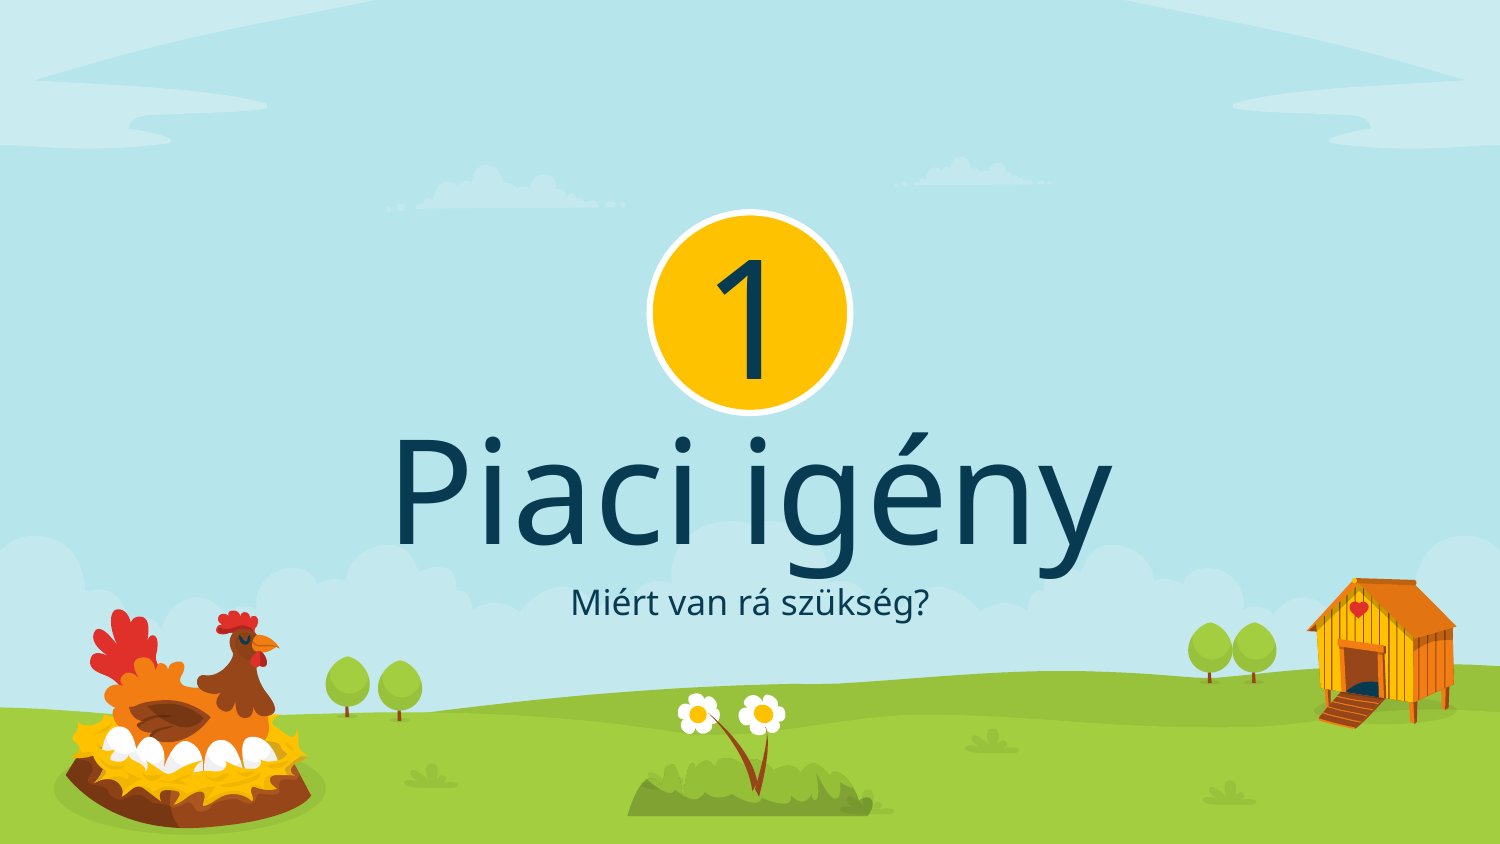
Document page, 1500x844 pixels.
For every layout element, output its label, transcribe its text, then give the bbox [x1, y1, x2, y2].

subtitle Miért van rá szükség? [353, 571, 1147, 632]
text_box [1187, 622, 1230, 685]
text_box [1232, 622, 1277, 685]
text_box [325, 656, 371, 719]
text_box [53, 609, 326, 836]
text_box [627, 693, 873, 817]
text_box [377, 660, 423, 723]
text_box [1306, 577, 1457, 729]
title 1 [675, 256, 825, 370]
text_box [649, 212, 851, 413]
title Piaci igény [170, 426, 1330, 547]
